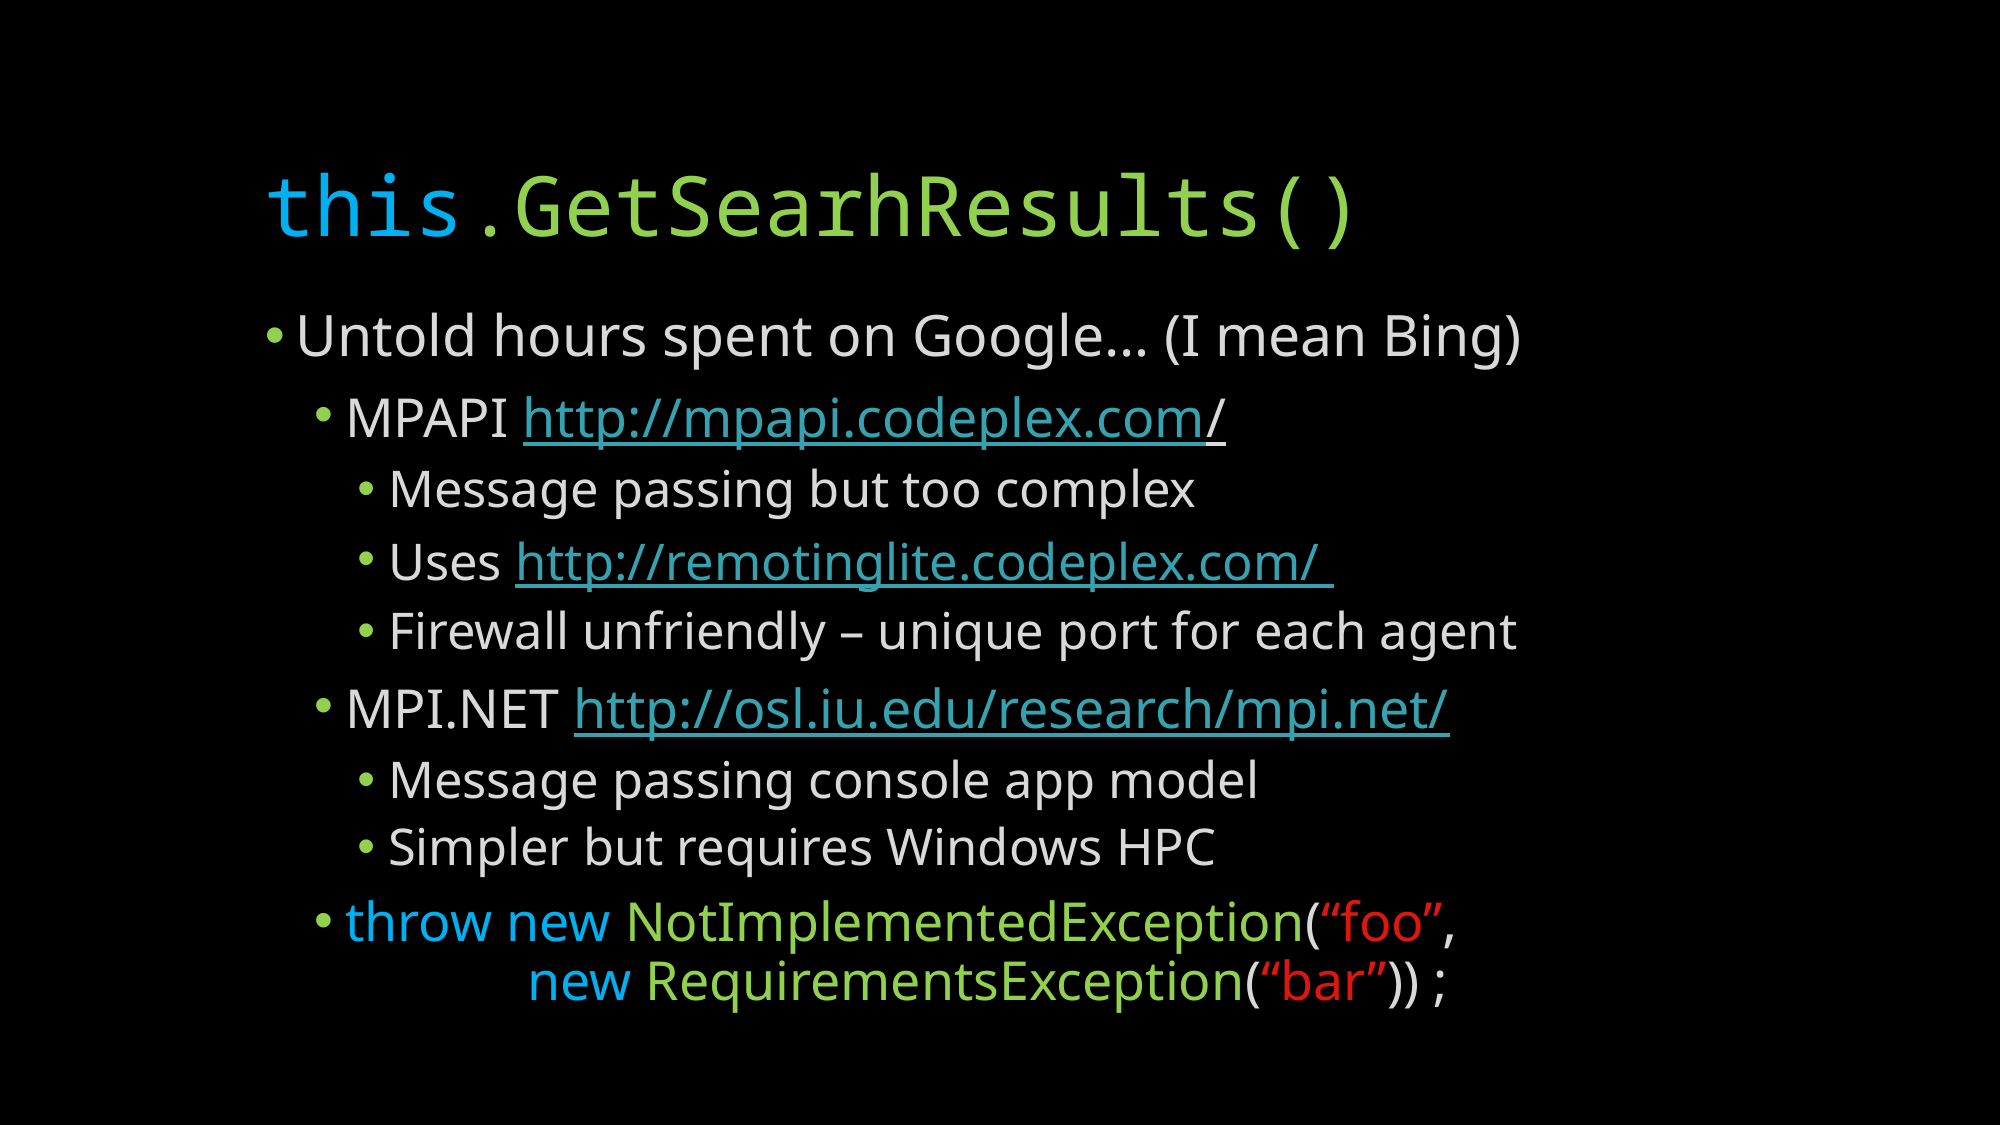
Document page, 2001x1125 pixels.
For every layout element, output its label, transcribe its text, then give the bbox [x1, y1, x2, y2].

title this.GetSearhResults() [249, 75, 1750, 263]
list Untold hours spent on Google… (I mean Bing) MPAPI http://mpapi.codeplex.com/ Message passing but too complex Uses http://remotinglite.codeplex.com/ Firewall unfriendly – unique port for each agent MPI.NET http://osl.iu.edu/research/mpi.net/ Message passing console app model Simpler but requires Windows HPC throw new NotImplementedException(“foo”, new RequirementsException(“bar”)) ; [249, 299, 1750, 1038]
